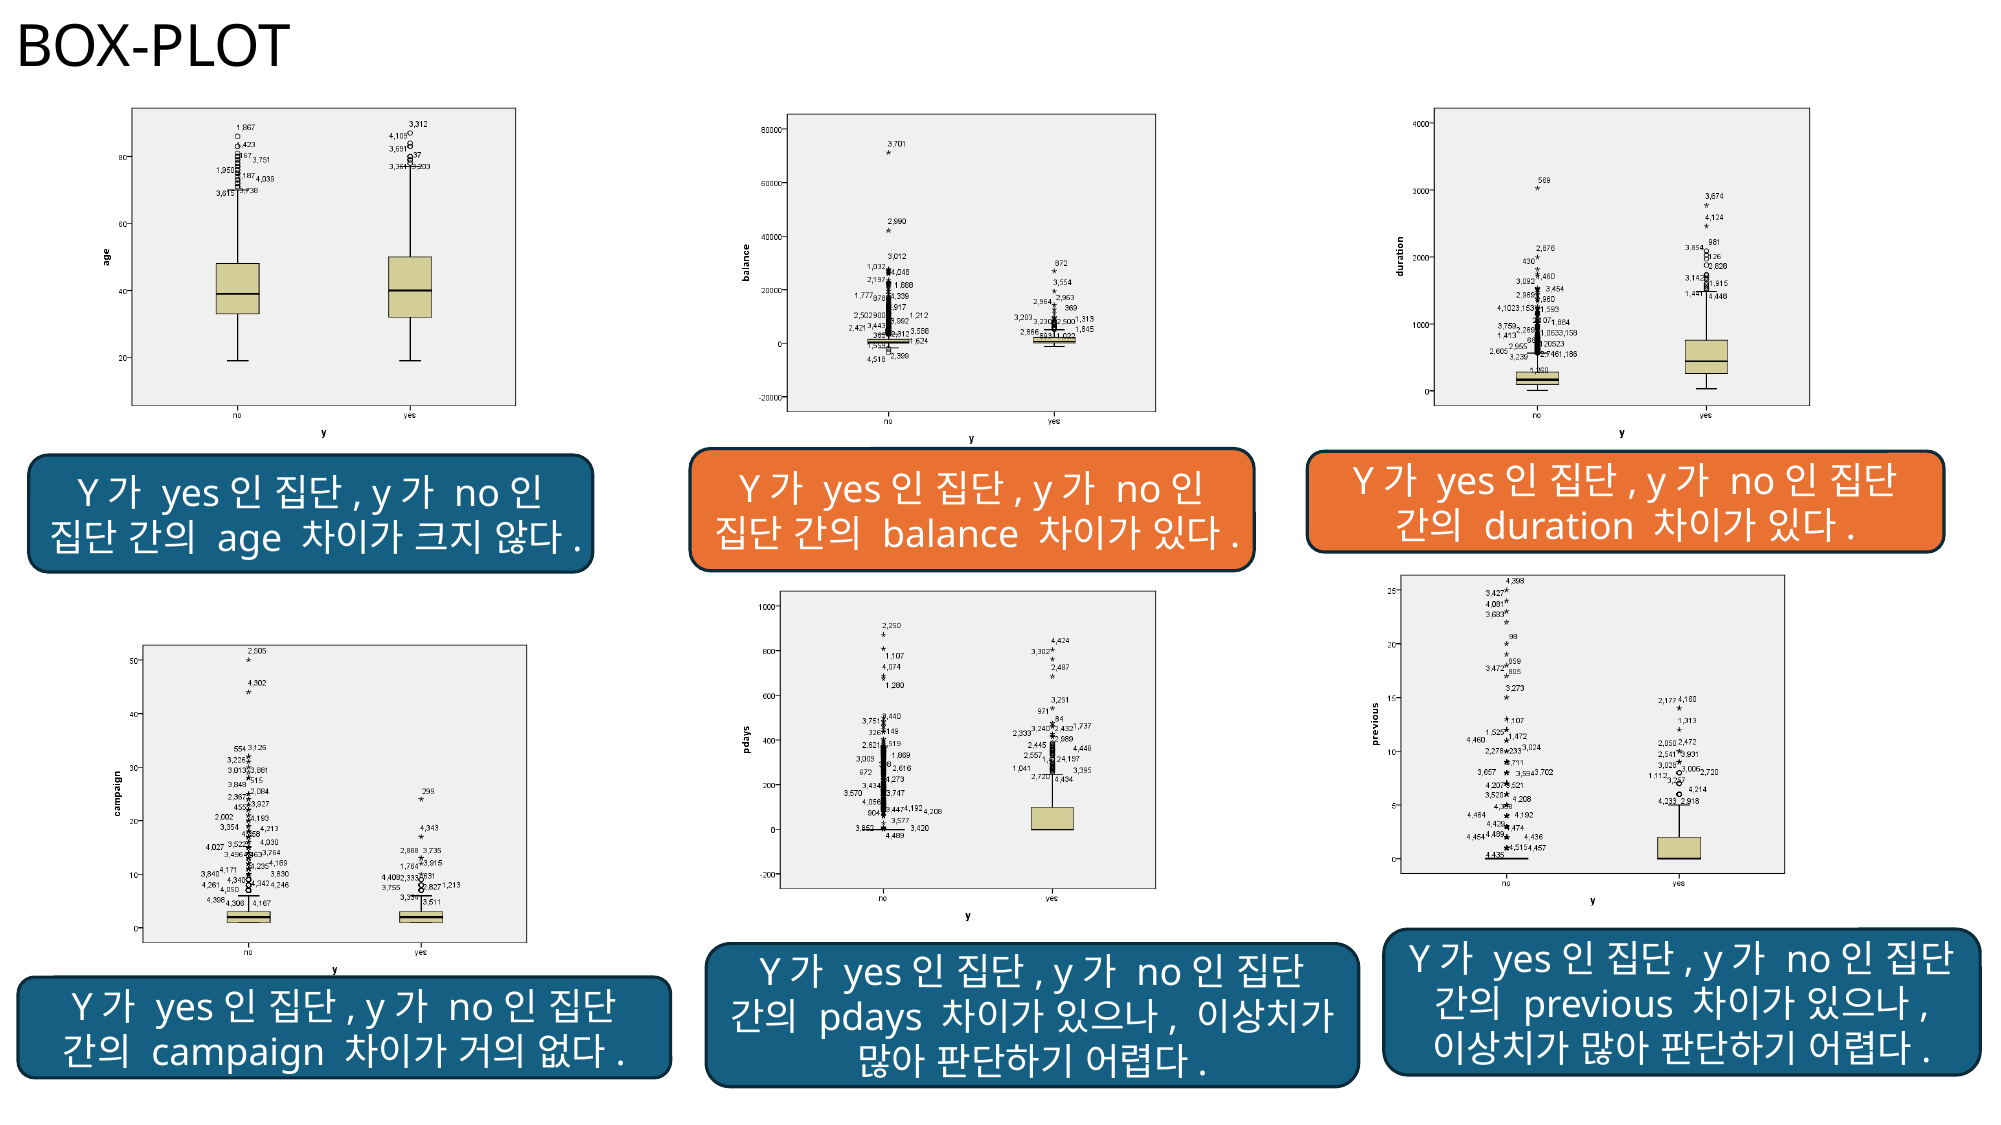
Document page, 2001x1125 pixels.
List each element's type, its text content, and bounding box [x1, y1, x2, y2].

picture [1358, 570, 1791, 917]
title BOX-PLOT [0, 9, 741, 85]
text_box Y가 yes인 집단, y가 no인 집단 간의 age 차이가 크지 않다. [27, 453, 595, 574]
picture [729, 109, 1162, 456]
text_box Y가 yes인 집단, y가 no인 집단 간의 duration 차이가 있다. [1305, 449, 1946, 554]
picture [1383, 102, 1816, 449]
text_box Y가 yes인 집단, y가 no인 집단 간의 balance 차이가 있다. [688, 446, 1256, 573]
picture [100, 639, 533, 986]
picture [88, 102, 521, 449]
text_box Y가 yes인 집단, y가 no인 집단 간의 pdays 차이가 있으나, 이상치가 많아 판단하기 어렵다. [704, 942, 1361, 1089]
picture [729, 586, 1162, 933]
text_box Y가 yes인 집단, y가 no인 집단 간의 campaign 차이가 거의 없다. [16, 975, 673, 1080]
text_box Y가 yes인 집단, y가 no인 집단 간의 previous 차이가 있으나, 이상치가 많아 판단하기 어렵다. [1382, 927, 1982, 1077]
